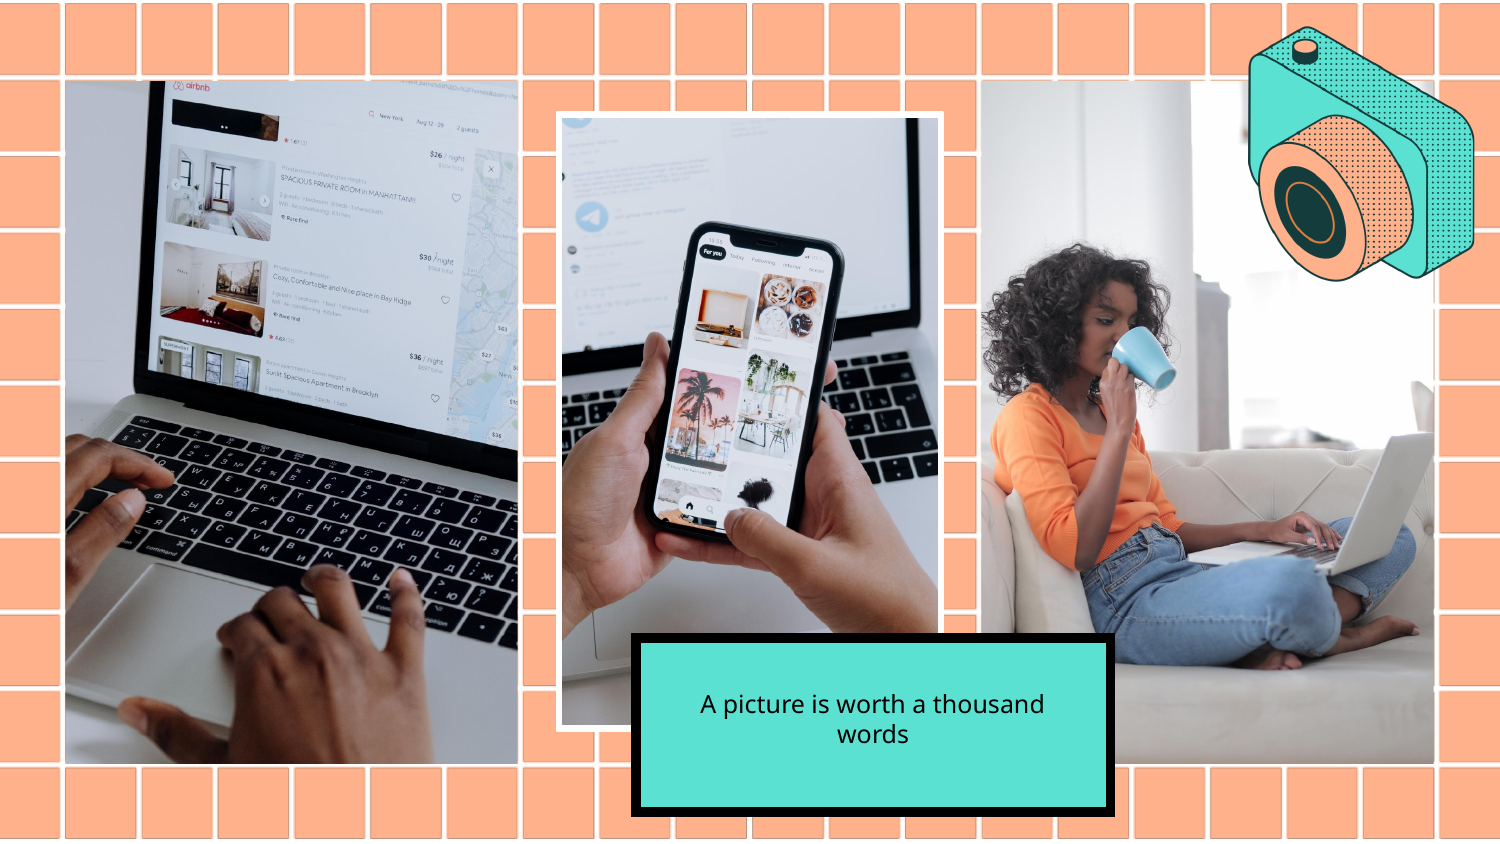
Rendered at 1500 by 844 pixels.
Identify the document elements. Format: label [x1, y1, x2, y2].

text_box [635, 623, 1111, 813]
text_box [0, 0, 1500, 844]
